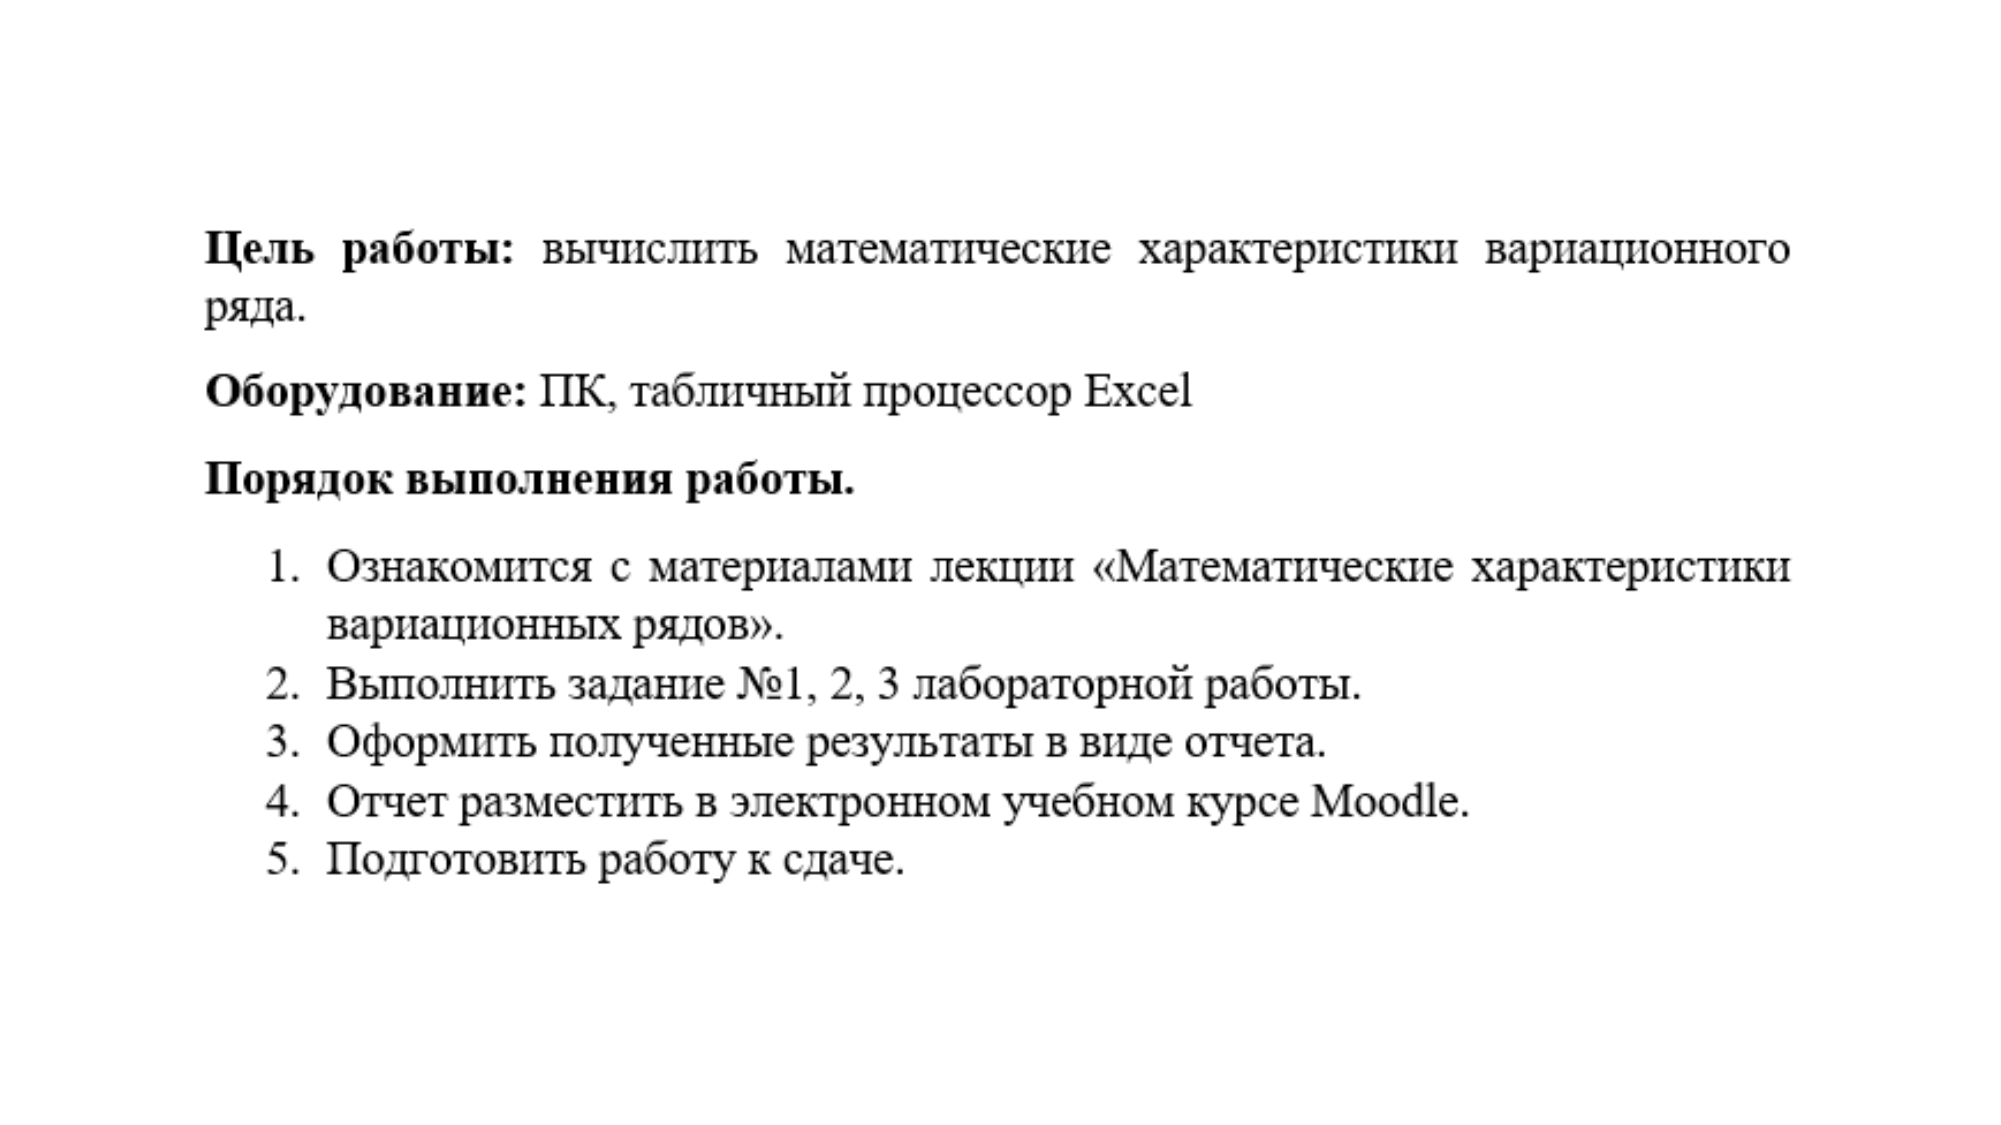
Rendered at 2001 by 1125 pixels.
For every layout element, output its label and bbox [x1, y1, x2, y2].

picture [196, 211, 1804, 914]
